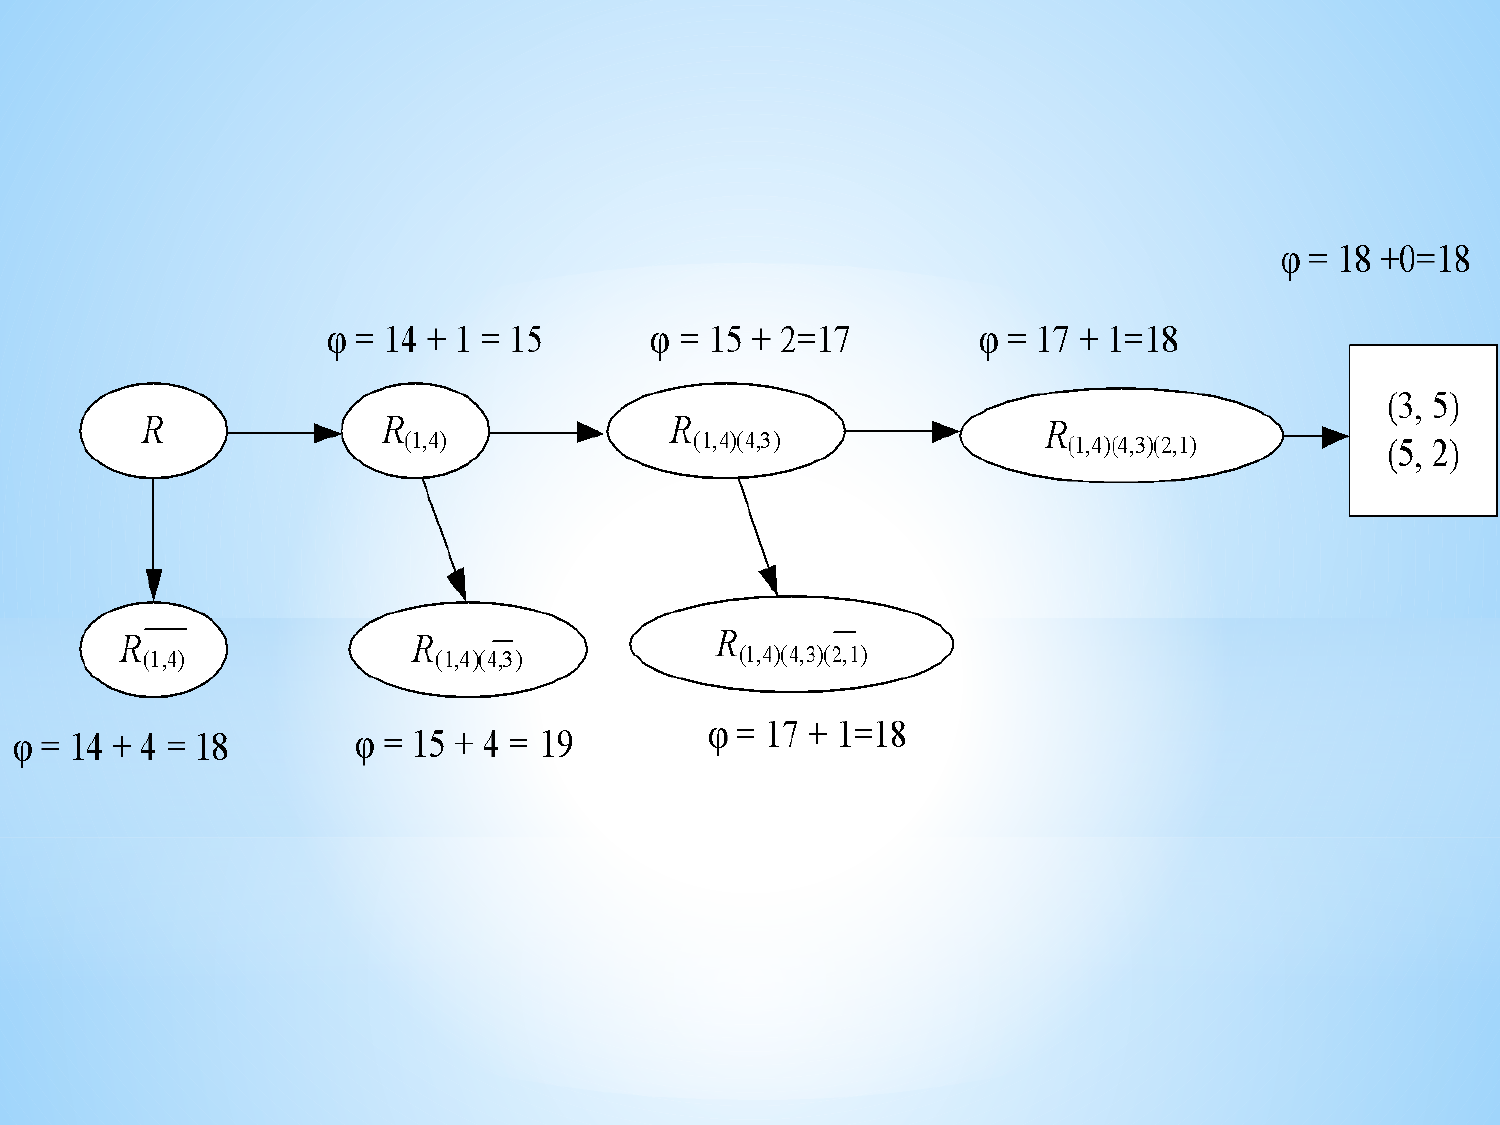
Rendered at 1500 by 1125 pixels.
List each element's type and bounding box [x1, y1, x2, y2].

picture [0, 219, 1500, 788]
